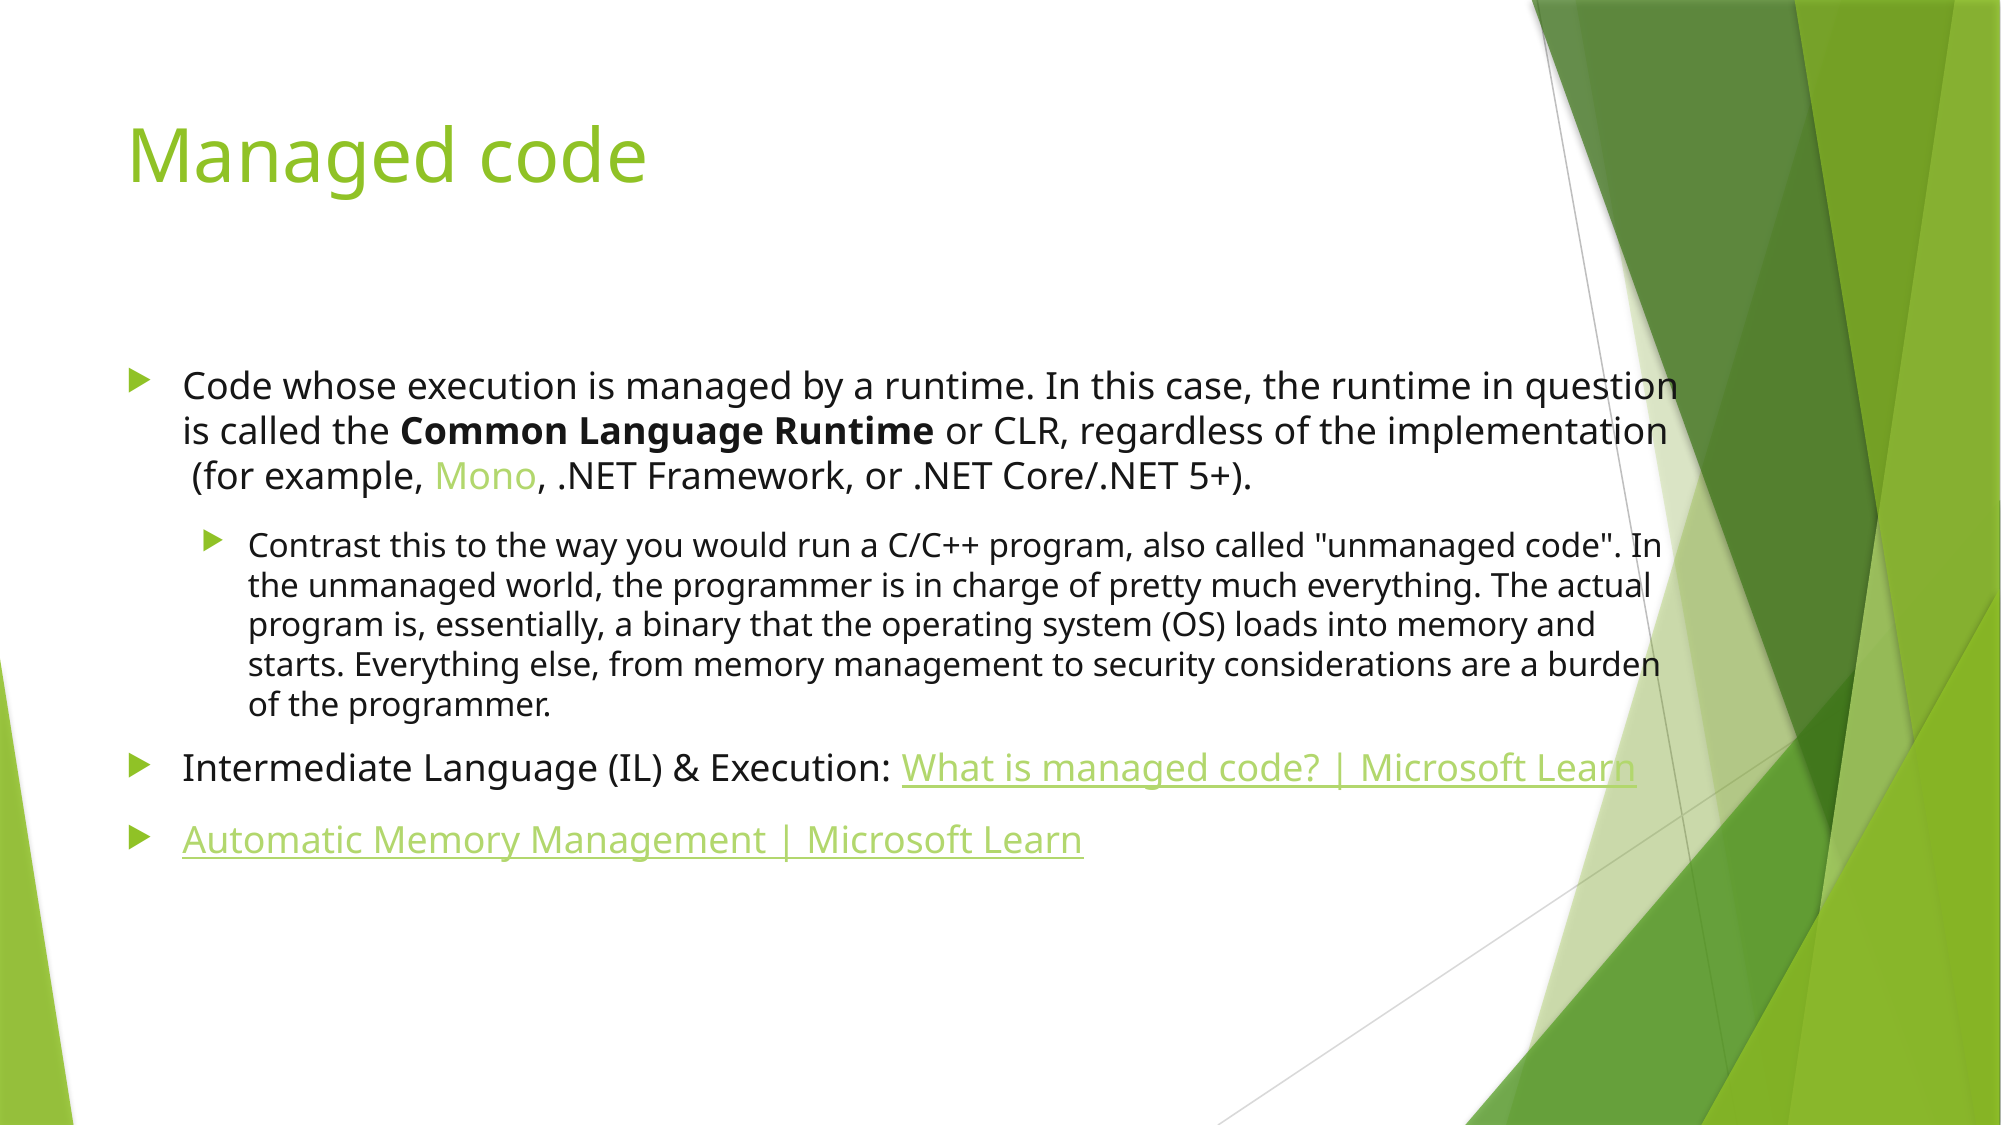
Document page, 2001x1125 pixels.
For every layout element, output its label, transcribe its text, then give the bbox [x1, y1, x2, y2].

title Managed code [111, 99, 1522, 317]
list Code whose execution is managed by a runtime. In this case, the runtime in question is called the Common Language Runtime or CLR, regardless of the implementation (for example, Mono, .NET Framework, or .NET Core/.NET 5+). Contrast this to the way you would run a C/C++ program, also called "unmanaged code". In the unmanaged world, the programmer is in charge of pretty much everything. The actual program is, essentially, a binary that the operating system (OS) loads into memory and starts. Everything else, from memory management to security considerations are a burden of the programmer. Intermediate Language (IL) & Execution: What is managed code? | Microsoft Learn Automatic Memory Management | Microsoft Learn [111, 354, 1700, 992]
